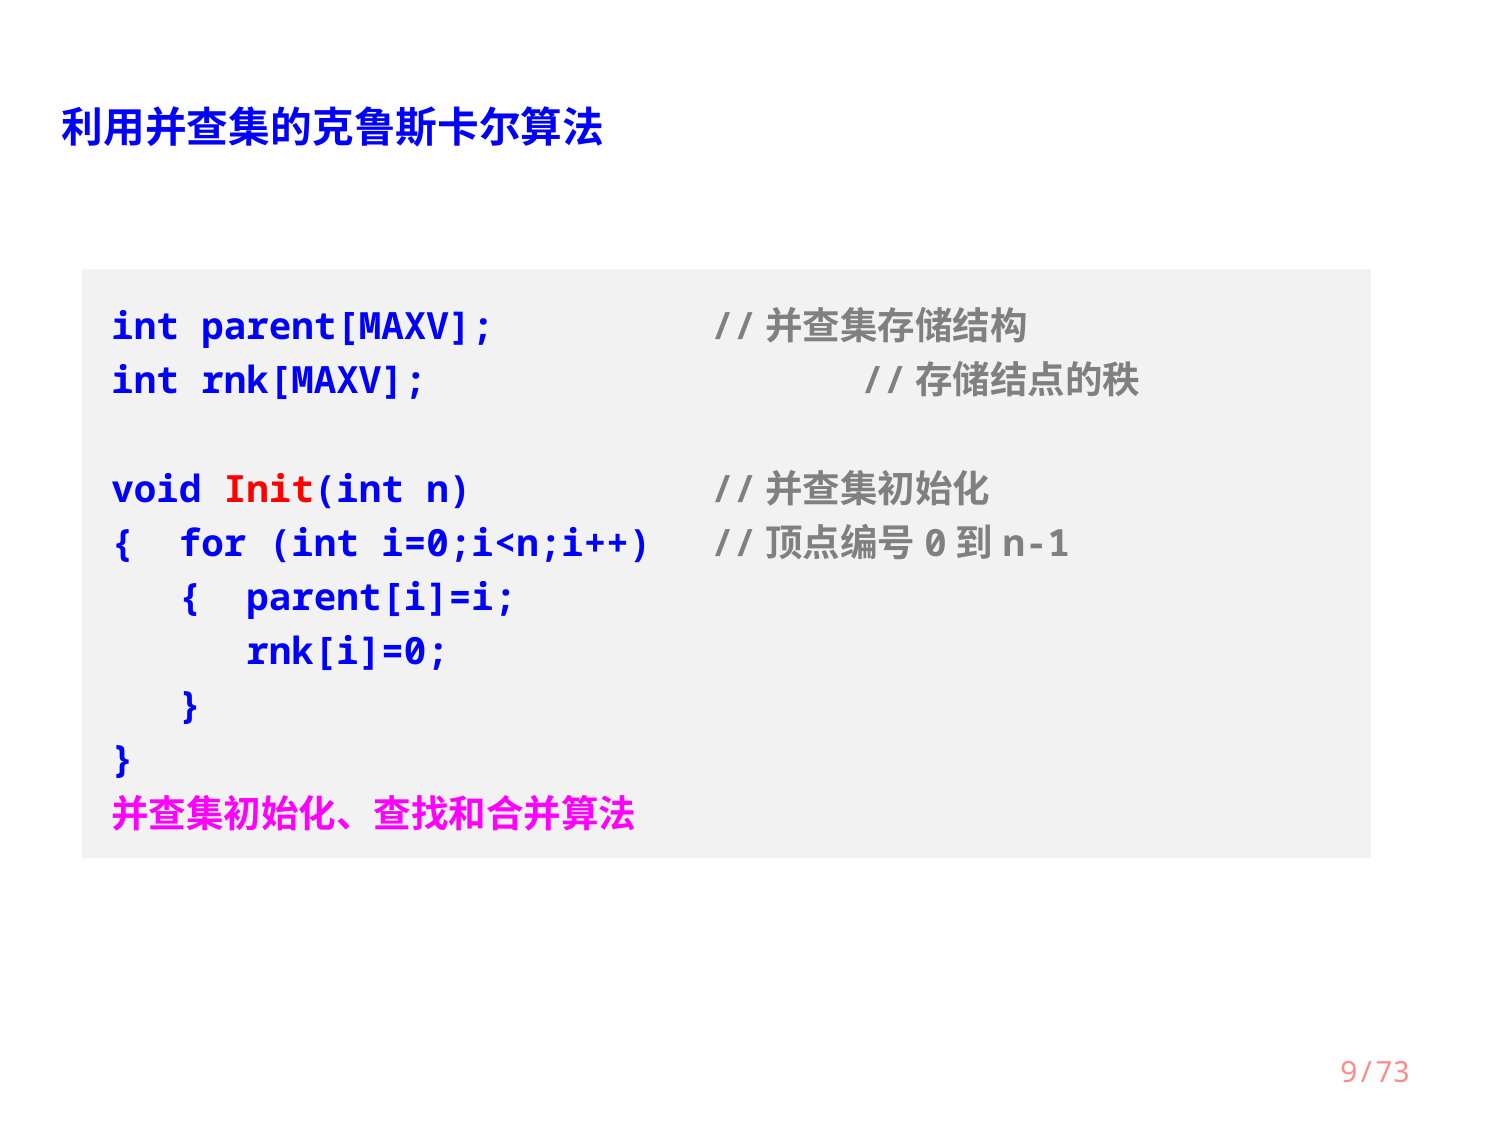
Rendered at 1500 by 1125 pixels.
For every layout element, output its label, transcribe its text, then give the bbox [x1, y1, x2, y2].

text_box 利用并查集的克鲁斯卡尔算法 [46, 93, 750, 159]
text_box int parent[MAXV]; //并查集存储结构 int rnk[MAXV]; //存储结点的秩 void Init(int n) //并查集初始化 { for (int i=0;i<n;i++) //顶点编号0到n-1 { parent[i]=i; rnk[i]=0; } } 并查集初始化、查找和合并算法 [80, 267, 1373, 860]
slide_number 9/73 [1277, 1042, 1425, 1103]
